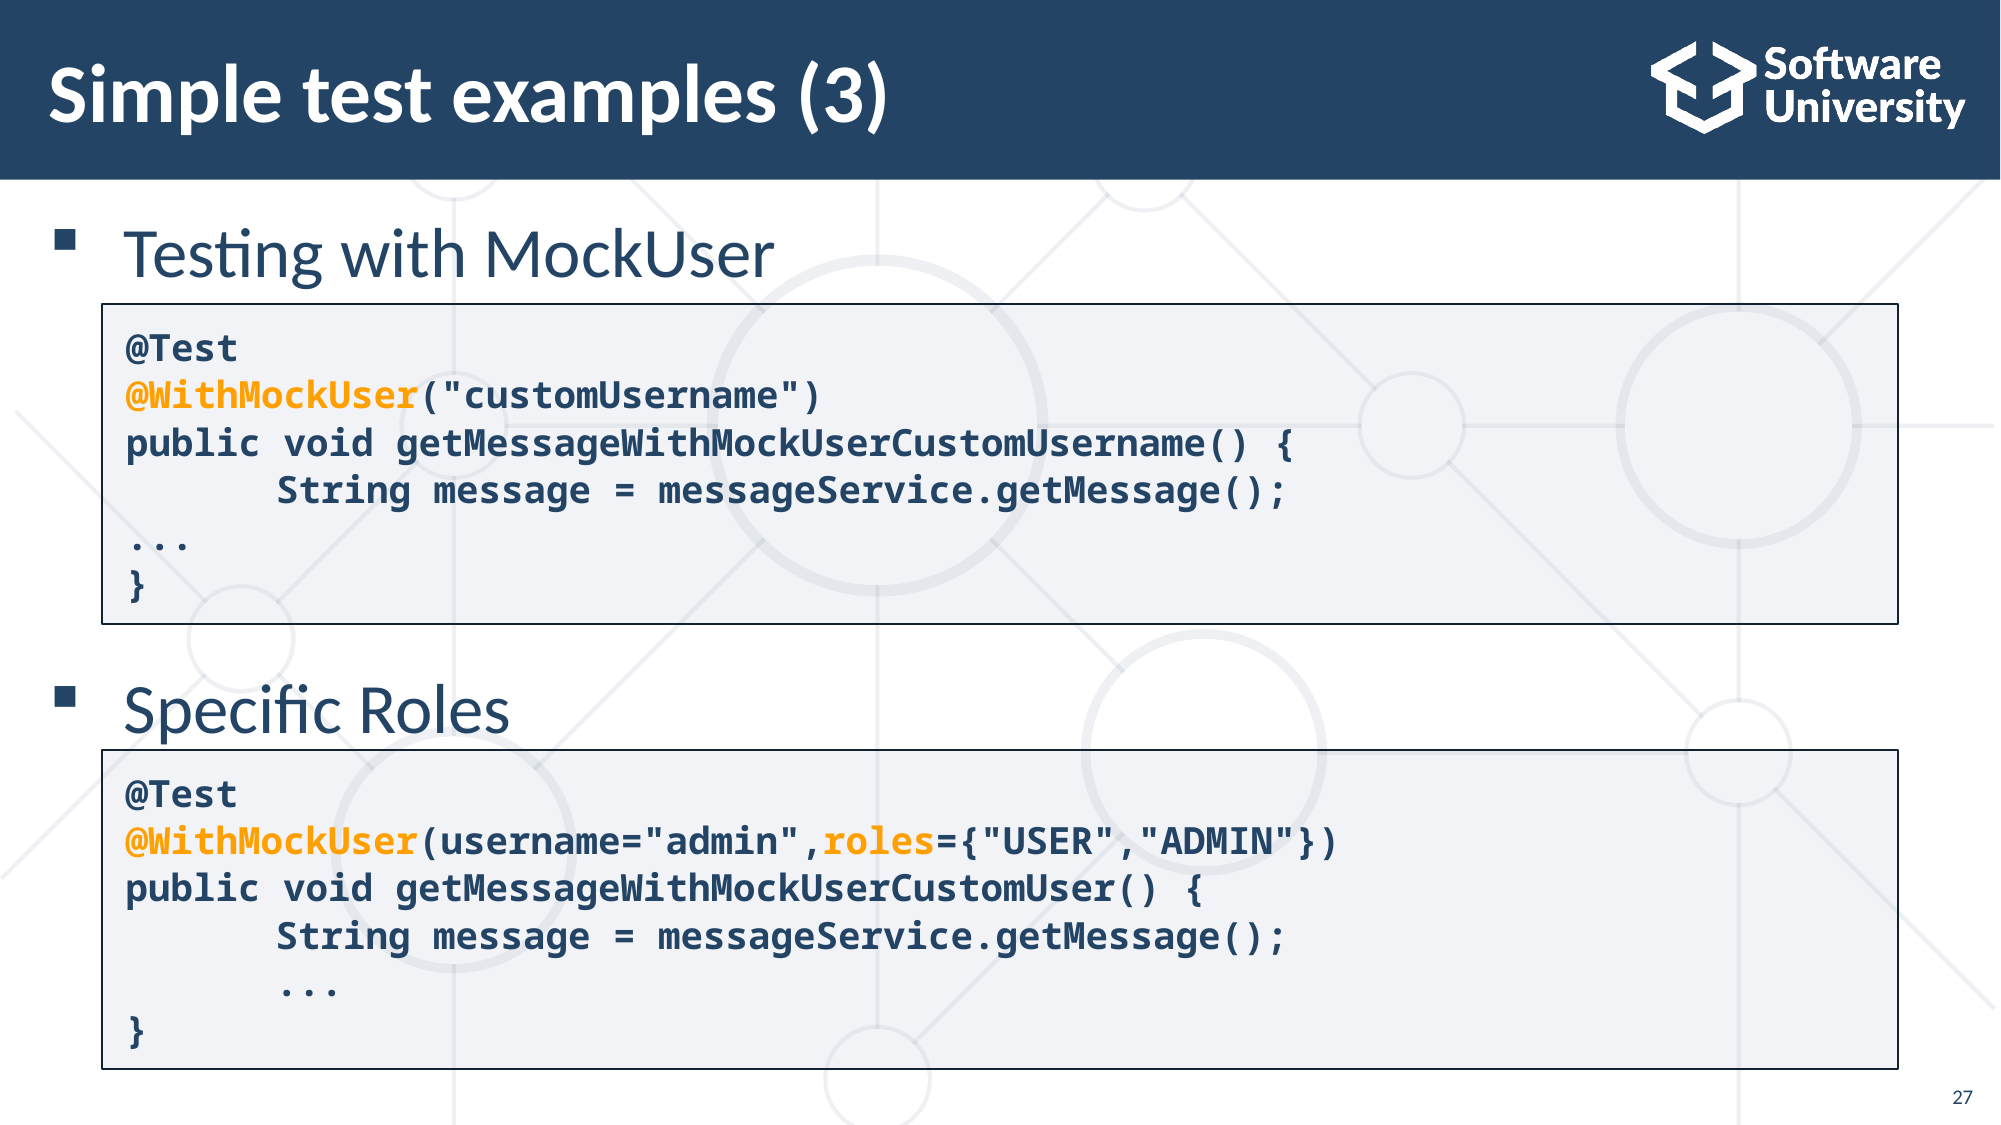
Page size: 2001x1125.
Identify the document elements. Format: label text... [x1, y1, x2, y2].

picture [1651, 41, 1966, 134]
list Testing with MockUser Specific Roles [31, 196, 1969, 1109]
title Simple test examples (3) [31, 16, 1625, 162]
text_box @Test @WithMockUser(username="admin",roles={"USER","ADMIN"}) public void getMessageWithMockUserCustomUser() { String message = messageService.getMessage(); ... } [101, 750, 1899, 1069]
list @Test @WithMockUser("customUsername") public void getMessageWithMockUserCustomUsername() { String message = messageService.getMessage(); ... } [101, 303, 1899, 625]
slide_number 27 [1927, 1067, 1989, 1117]
